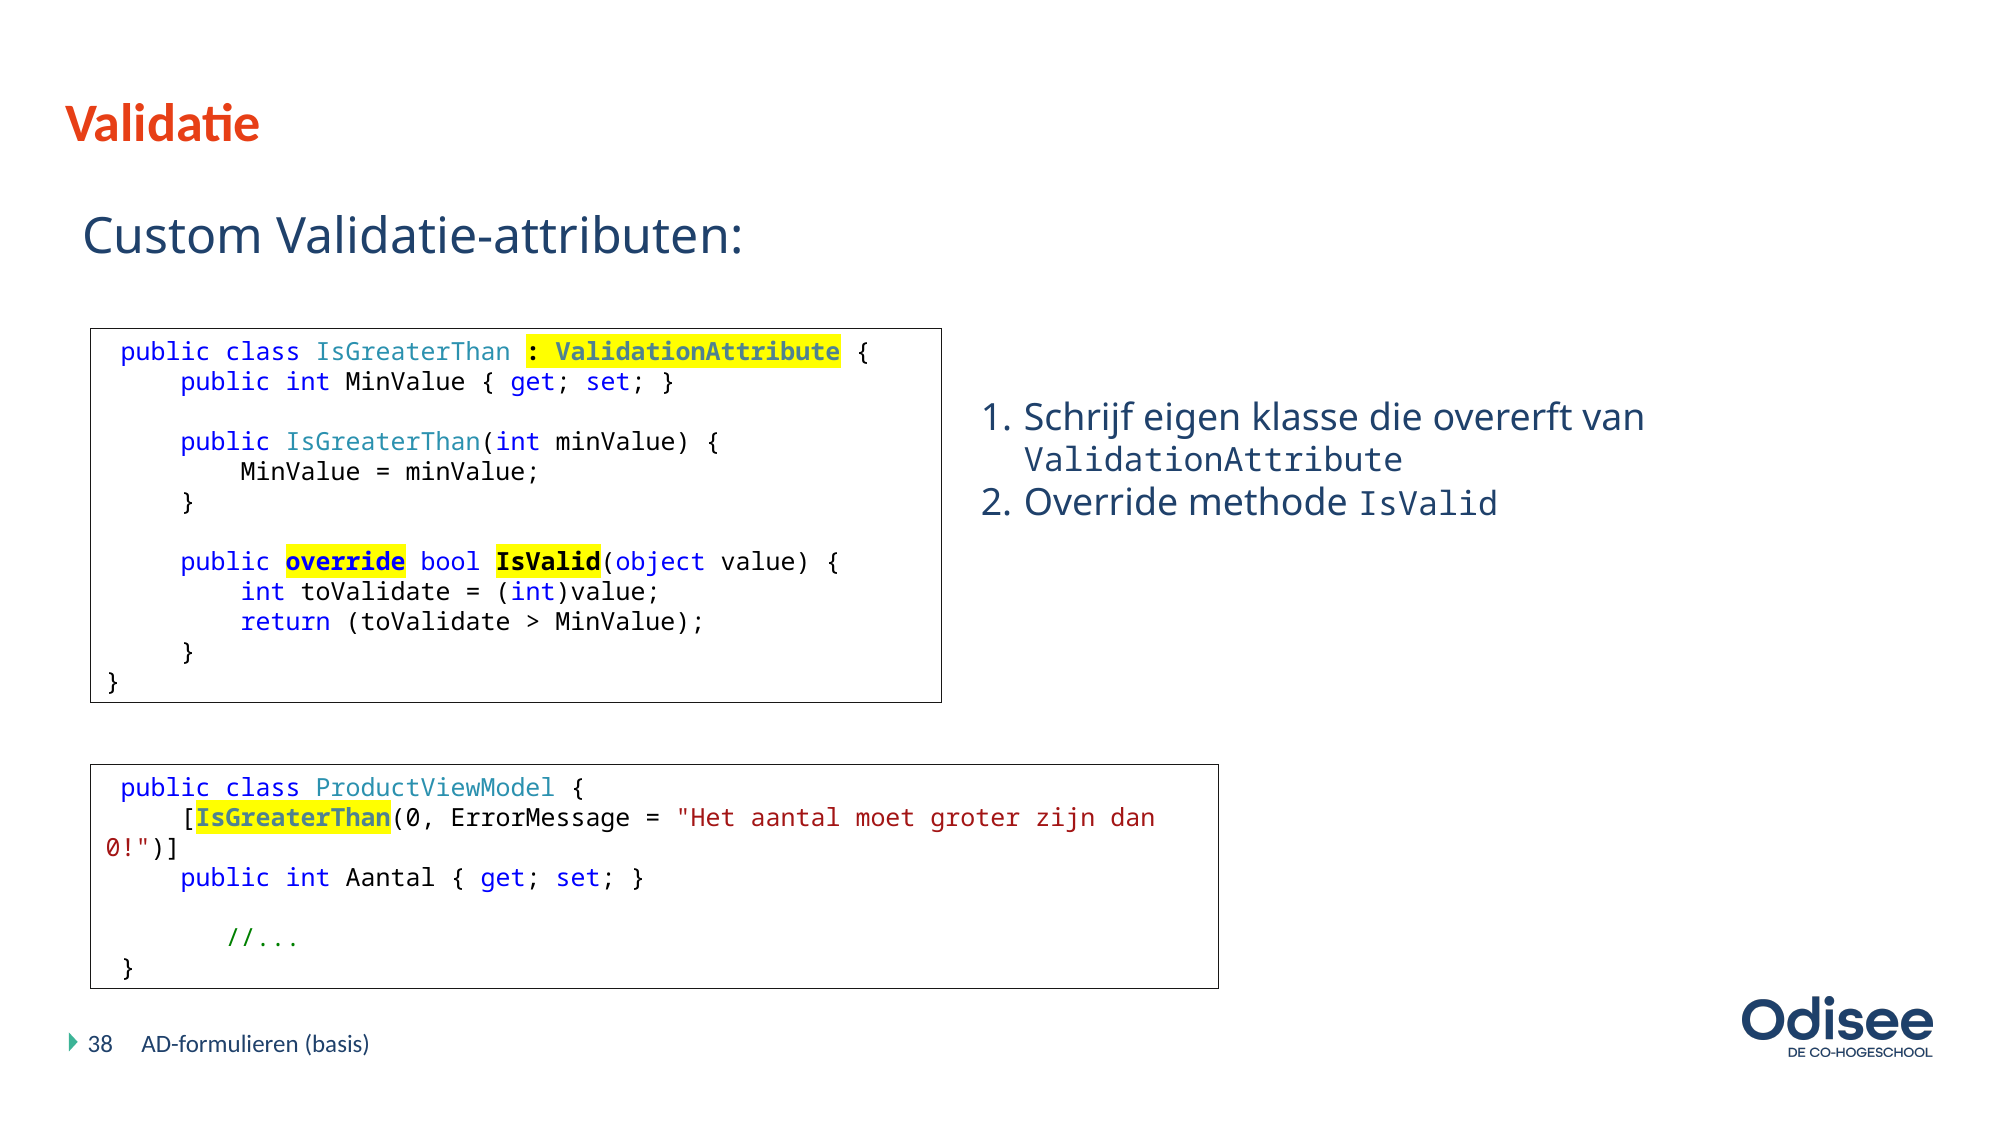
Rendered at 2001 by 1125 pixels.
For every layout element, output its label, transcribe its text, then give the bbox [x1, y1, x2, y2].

text_box public class IsGreaterThan : ValidationAttribute { public int MinValue { get; set; } public IsGreaterThan(int minValue) { MinValue = minValue; } public override bool IsValid(object value) { int toValidate = (int)value; return (toValidate > MinValue); } } [90, 328, 942, 703]
text_box Schrijf eigen klasse die overerft van ValidationAttribute Override methode IsValid [966, 385, 2000, 531]
footer AD-formulieren (basis) [141, 1027, 817, 1088]
text_box Custom Validatie-attributen: [67, 195, 1697, 271]
picture [1742, 996, 1933, 1057]
title Validatie [64, 100, 1790, 213]
slide_number 38 [87, 1027, 135, 1088]
text_box public class ProductViewModel { [IsGreaterThan(0, ErrorMessage = "Het aantal moet groter zijn dan 0!")] public int Aantal { get; set; } //... } [90, 764, 1219, 989]
